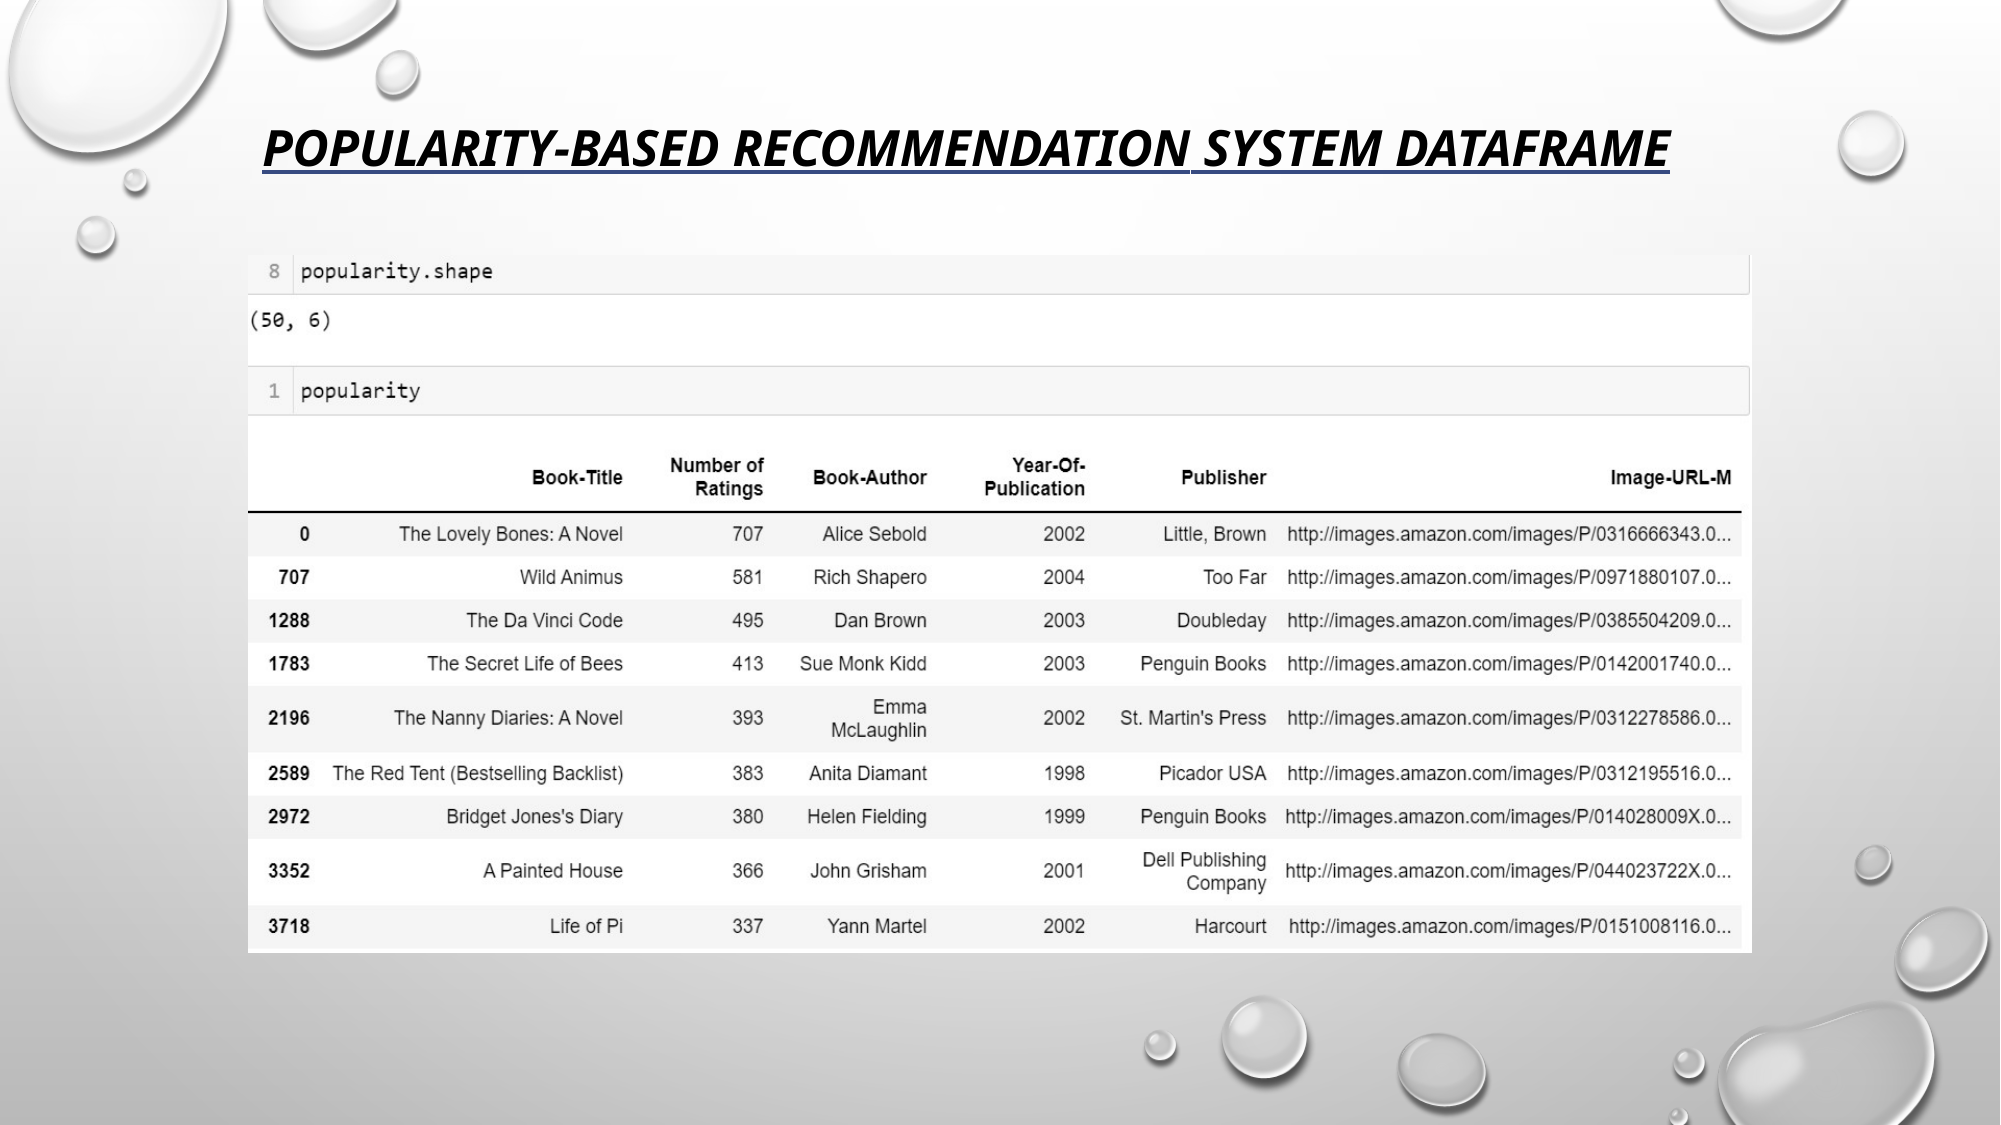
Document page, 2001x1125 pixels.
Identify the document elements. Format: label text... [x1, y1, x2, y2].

picture [0, 0, 2000, 1125]
title Popularity-Based Recommendation System Dataframe [0, 0, 1701, 240]
